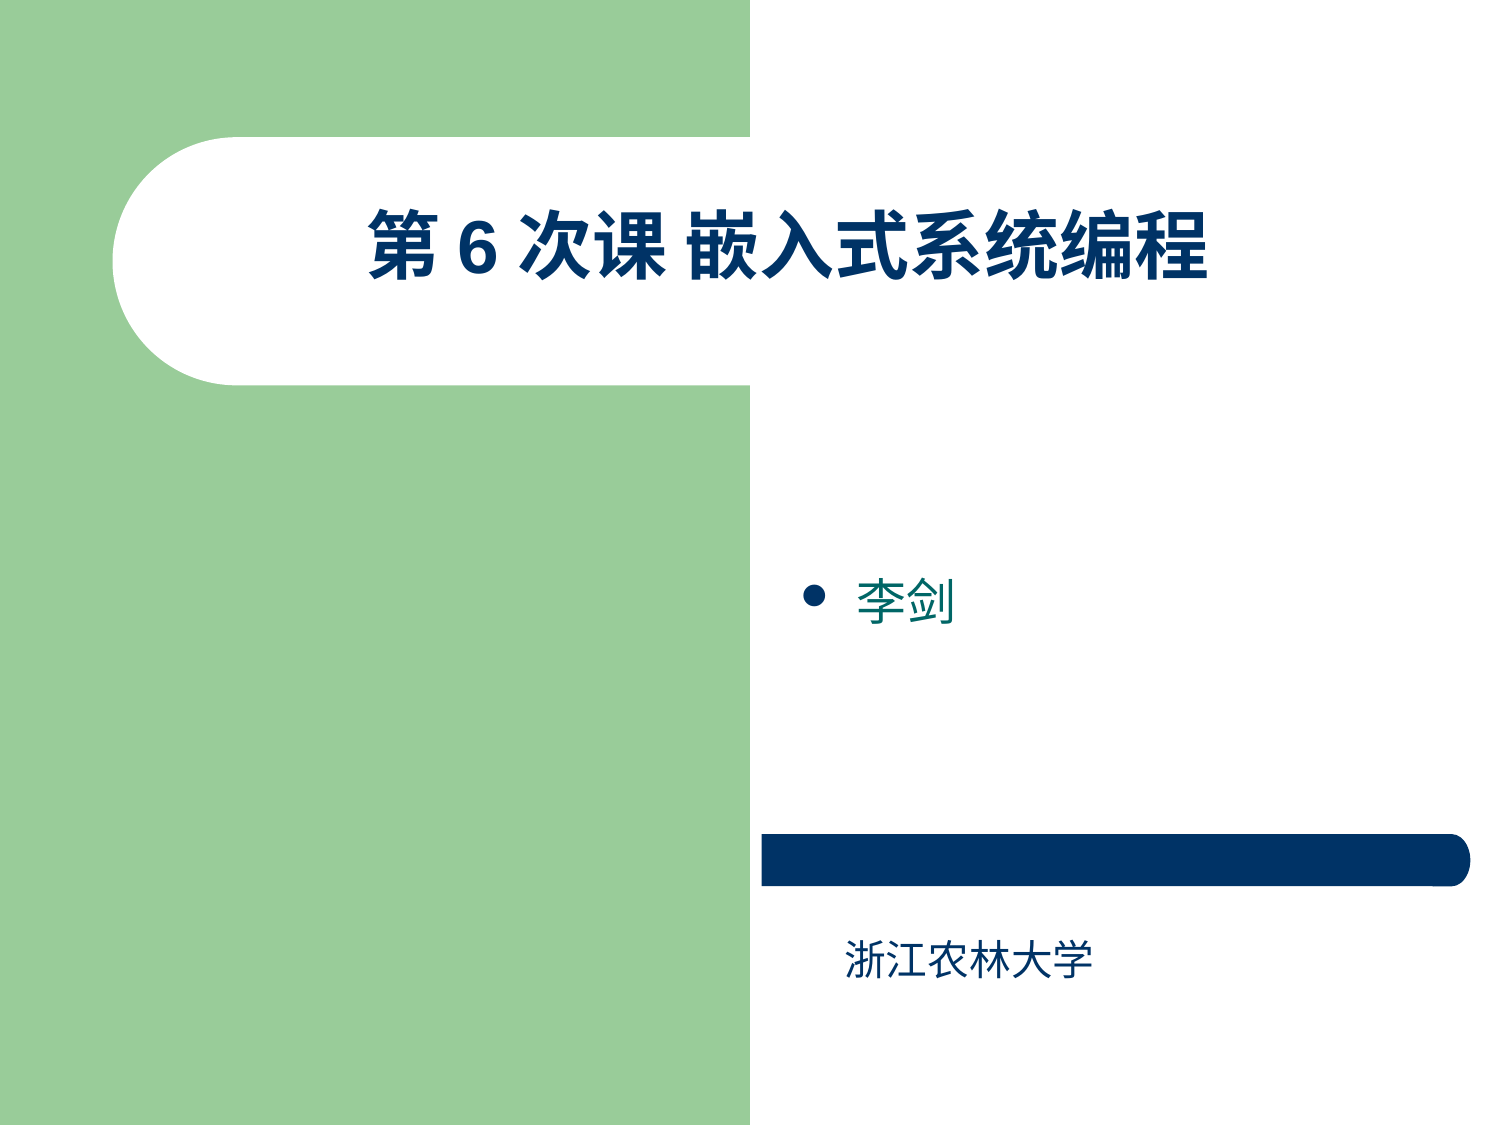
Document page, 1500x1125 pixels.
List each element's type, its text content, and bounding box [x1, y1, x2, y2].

subtitle 李剑 [785, 397, 1444, 811]
title 第6次课 嵌入式系统编程 [112, 125, 1463, 374]
